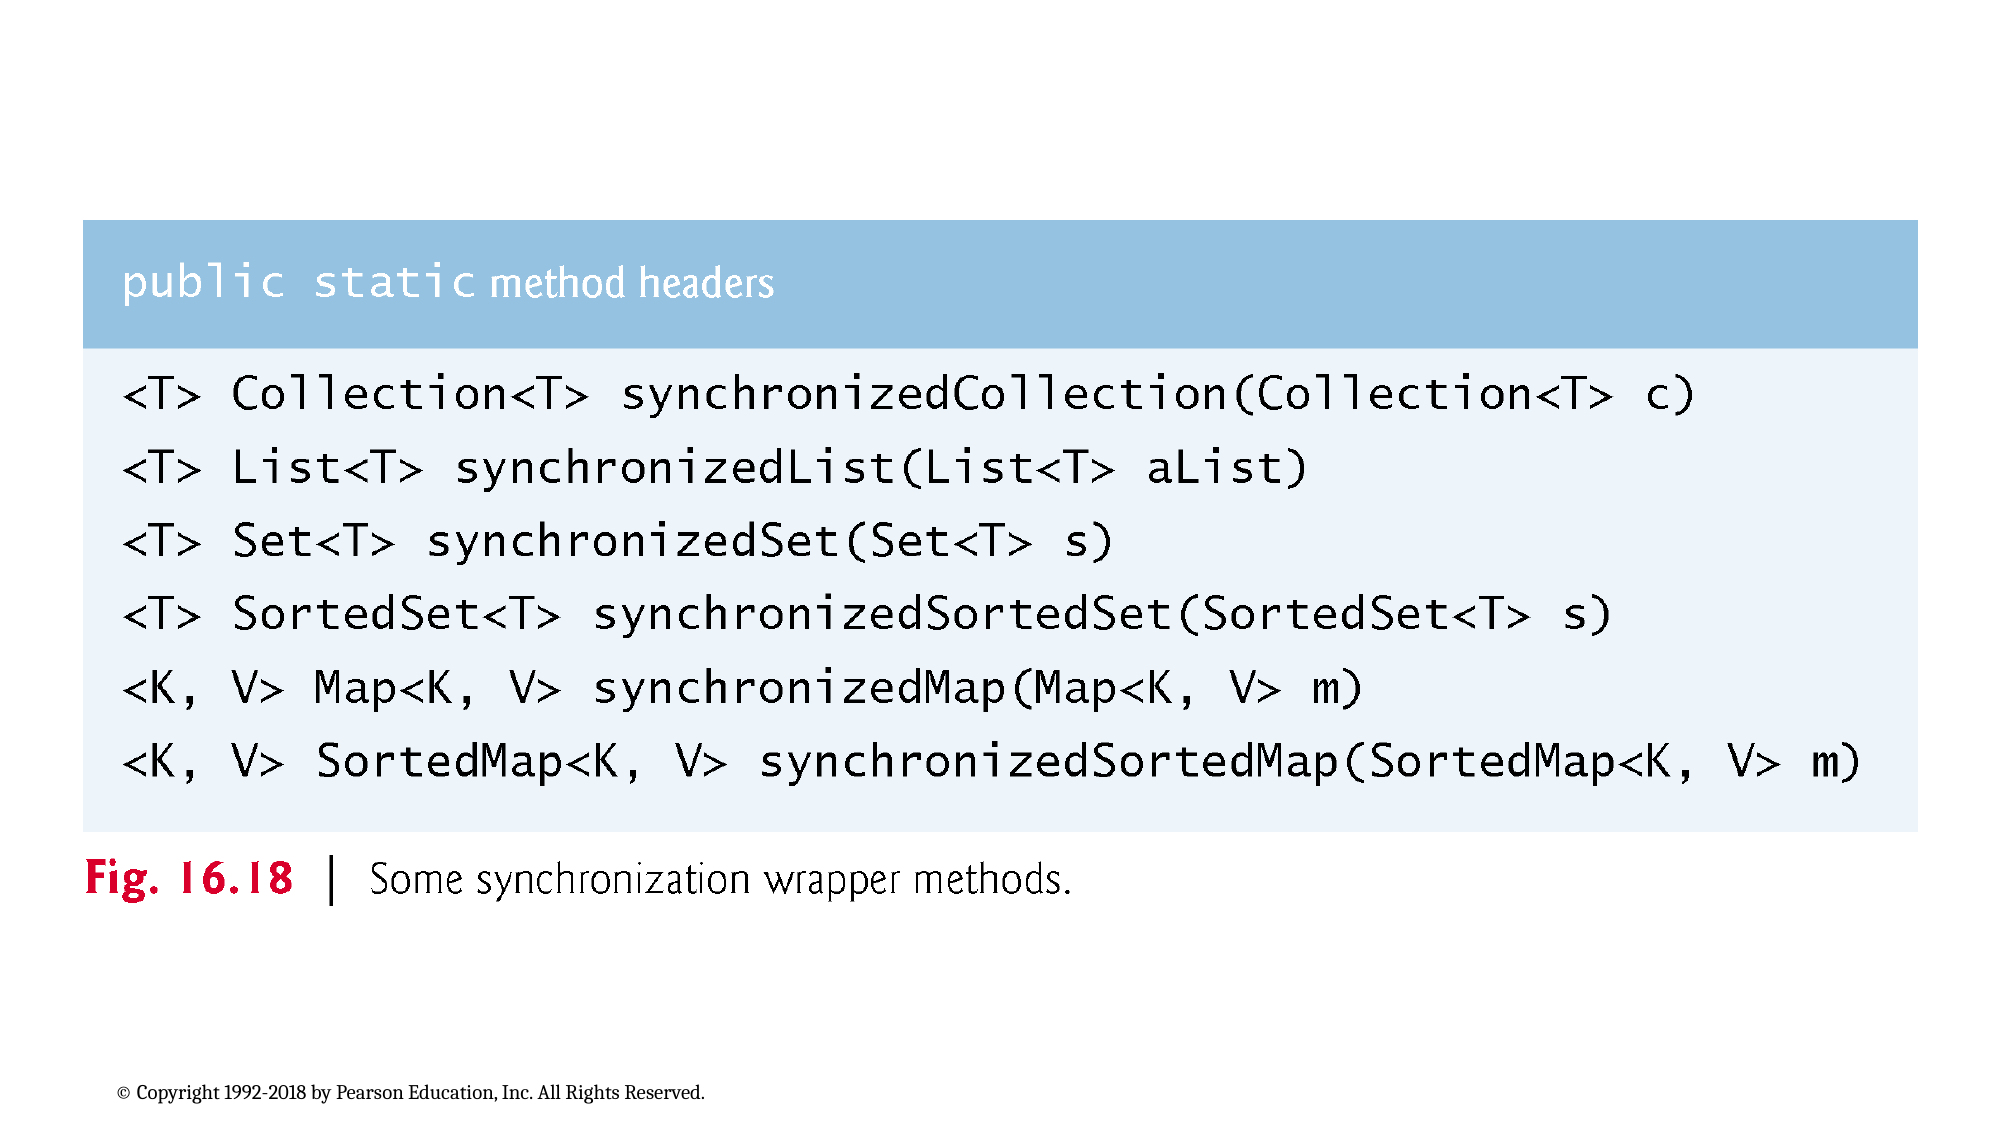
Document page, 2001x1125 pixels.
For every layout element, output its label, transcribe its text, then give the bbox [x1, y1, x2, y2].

picture [0, 137, 2000, 988]
footer © Copyright 1992-2018 by Pearson Education, Inc. All Rights Reserved. [99, 1051, 1473, 1112]
